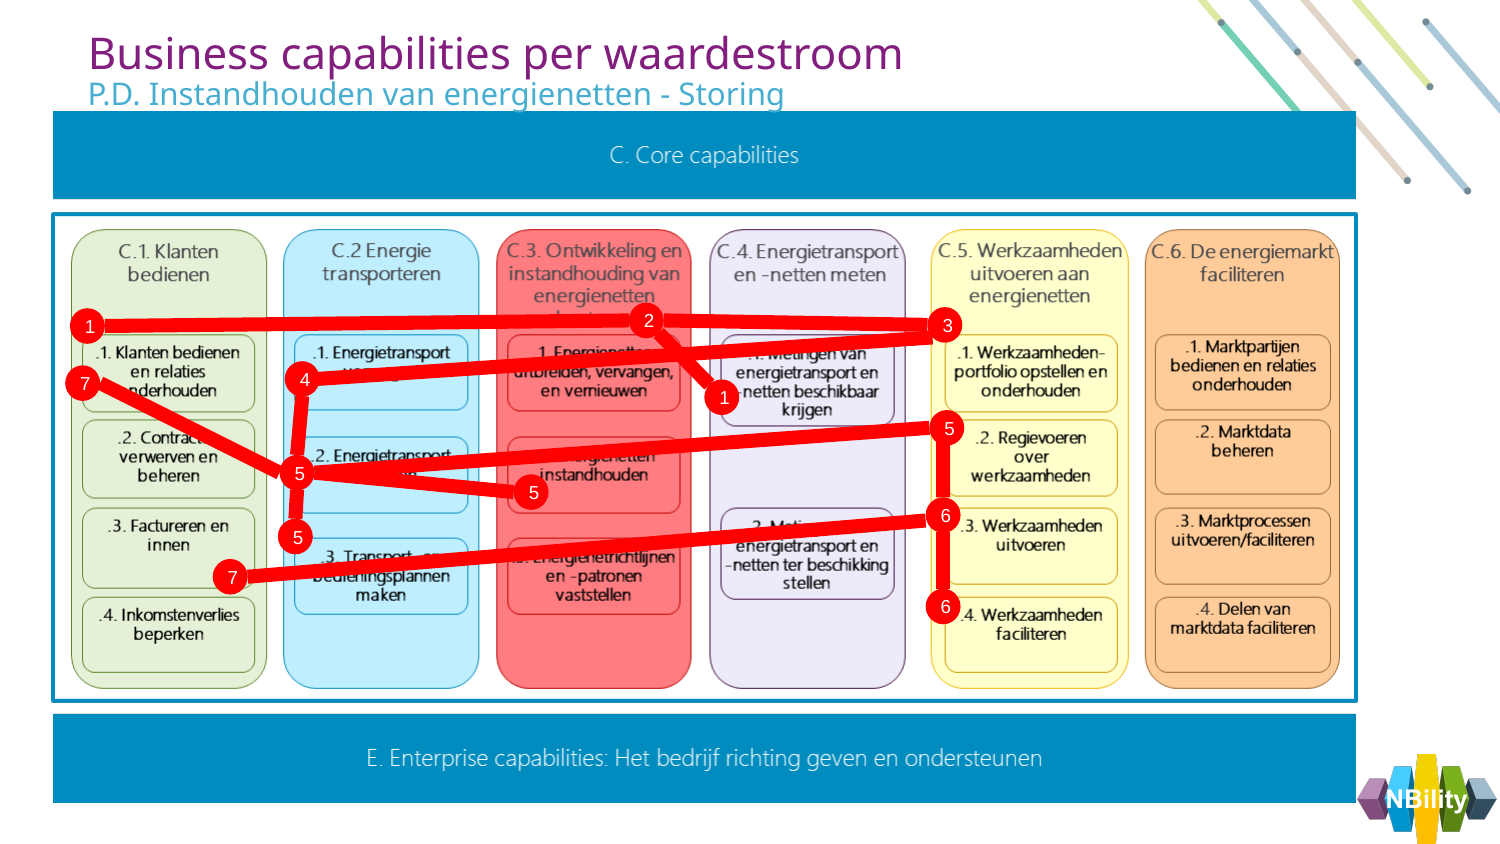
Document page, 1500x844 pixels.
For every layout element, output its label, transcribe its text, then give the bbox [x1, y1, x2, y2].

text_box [247, 520, 926, 577]
picture [916, 755, 921, 765]
picture [51, 111, 1358, 213]
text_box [658, 332, 710, 385]
picture [56, 217, 1353, 698]
picture [554, 755, 558, 765]
text_box P.C. [0, 0, 1500, 844]
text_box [314, 337, 658, 380]
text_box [314, 427, 930, 473]
text_box P.D. Instandhouden van energienetten - Storing [87, 66, 1220, 100]
picture [749, 152, 754, 162]
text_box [663, 320, 928, 325]
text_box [710, 337, 933, 380]
picture [51, 703, 1499, 844]
text_box Business capabilities per waardestroom [87, 20, 1181, 66]
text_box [314, 472, 514, 492]
picture [662, 152, 667, 162]
picture [453, 755, 458, 765]
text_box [100, 383, 280, 473]
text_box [104, 320, 629, 326]
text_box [296, 396, 303, 455]
